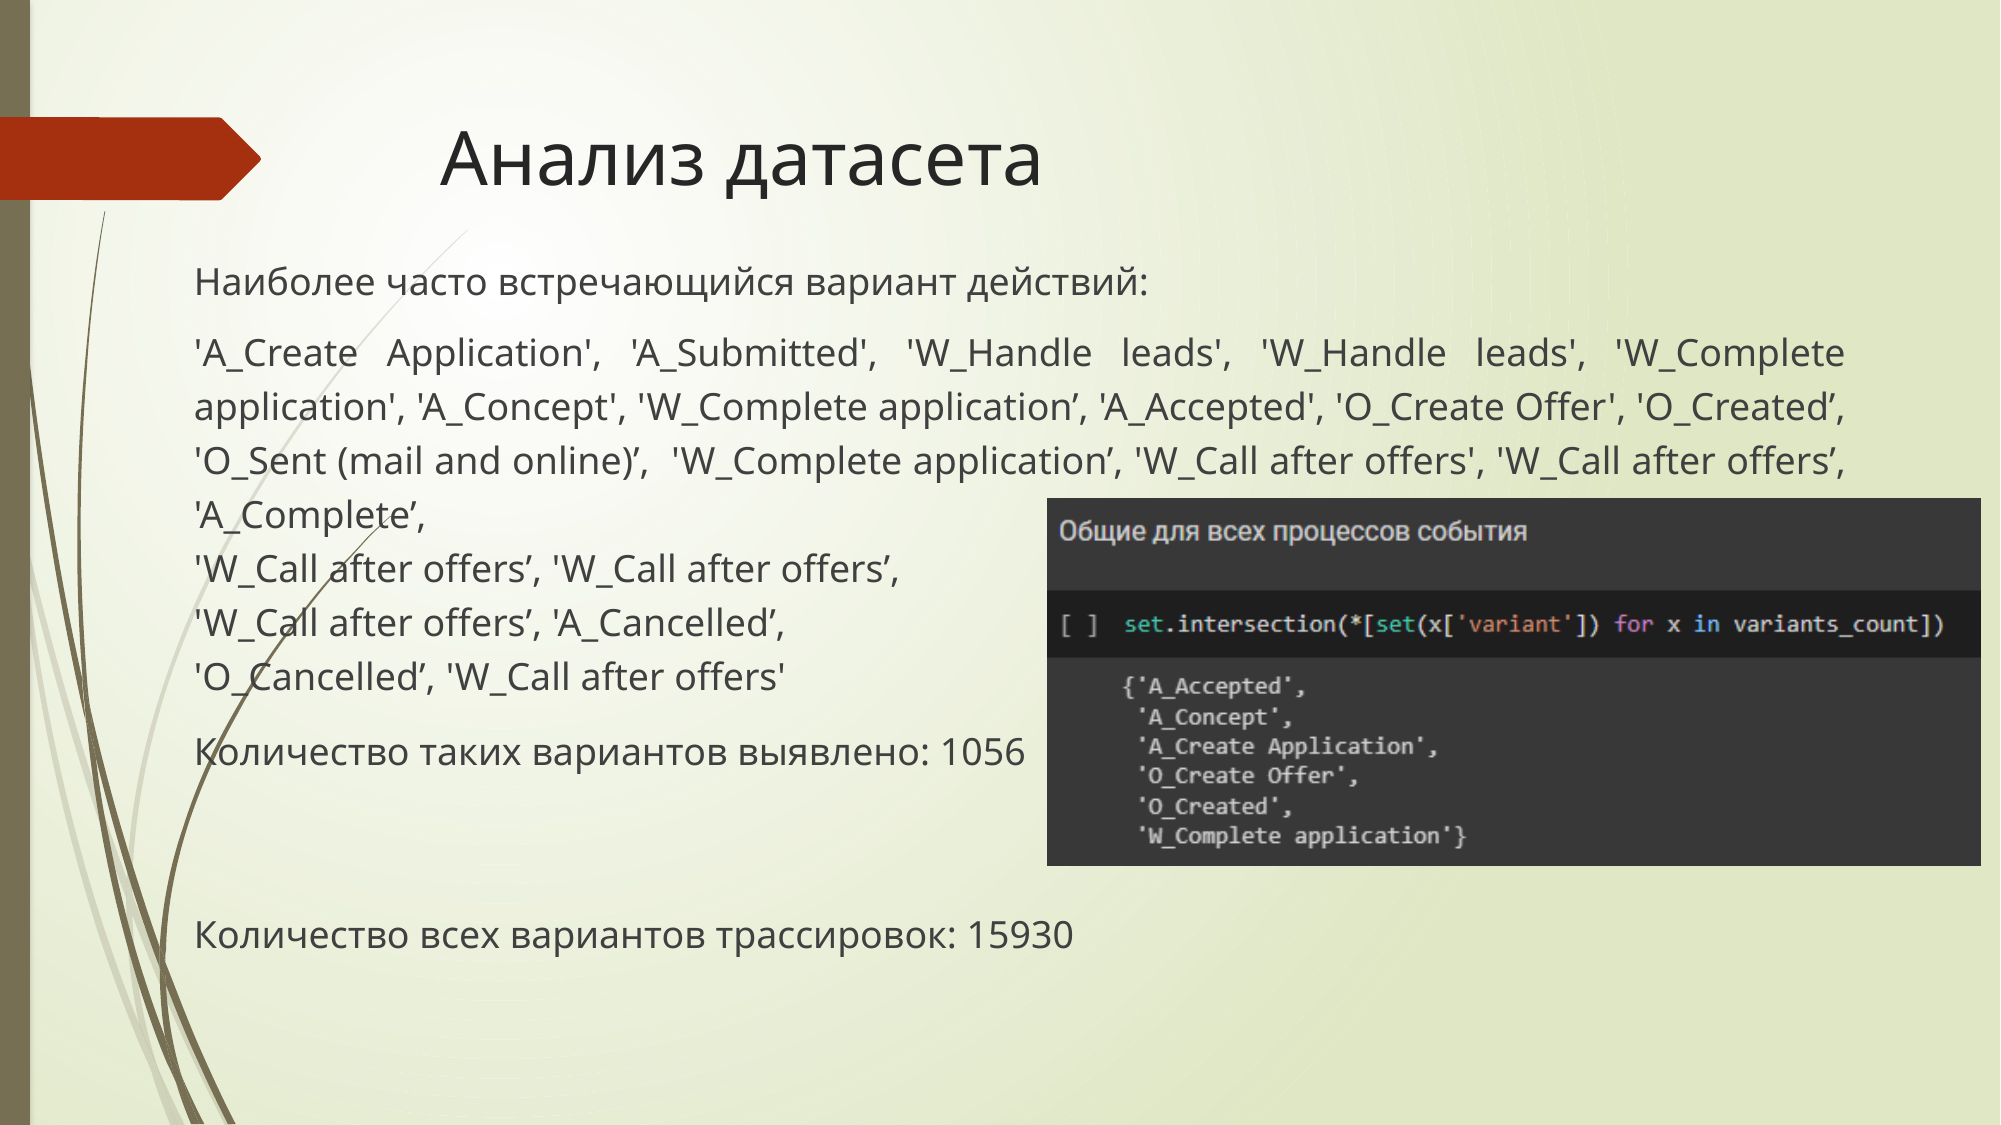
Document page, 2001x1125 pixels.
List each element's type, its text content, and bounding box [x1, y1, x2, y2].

list Наиболее часто встречающийся вариант действий: 'A_Create Application', 'A_Submitted', 'W_Handle leads', 'W_Handle leads', 'W_Complete application', 'A_Concept', 'W_Complete application’, 'A_Accepted', 'O_Create Offer', 'O_Created’, 'O_Sent (mail and online)’, 'W_Complete application’, 'W_Call after offers', 'W_Call after offers’, 'A_Complete’, 'W_Call after offers’, 'W_Call after offers’, 'W_Call after offers’, 'A_Cancelled’, 'O_Cancelled’, 'W_Call after offers' Количество таких вариантов выявлено: 1056 Количество всех вариантов трассировок: 15930 [179, 241, 1863, 1066]
title Анализ датасета [425, 102, 1888, 313]
picture [1047, 497, 1981, 866]
